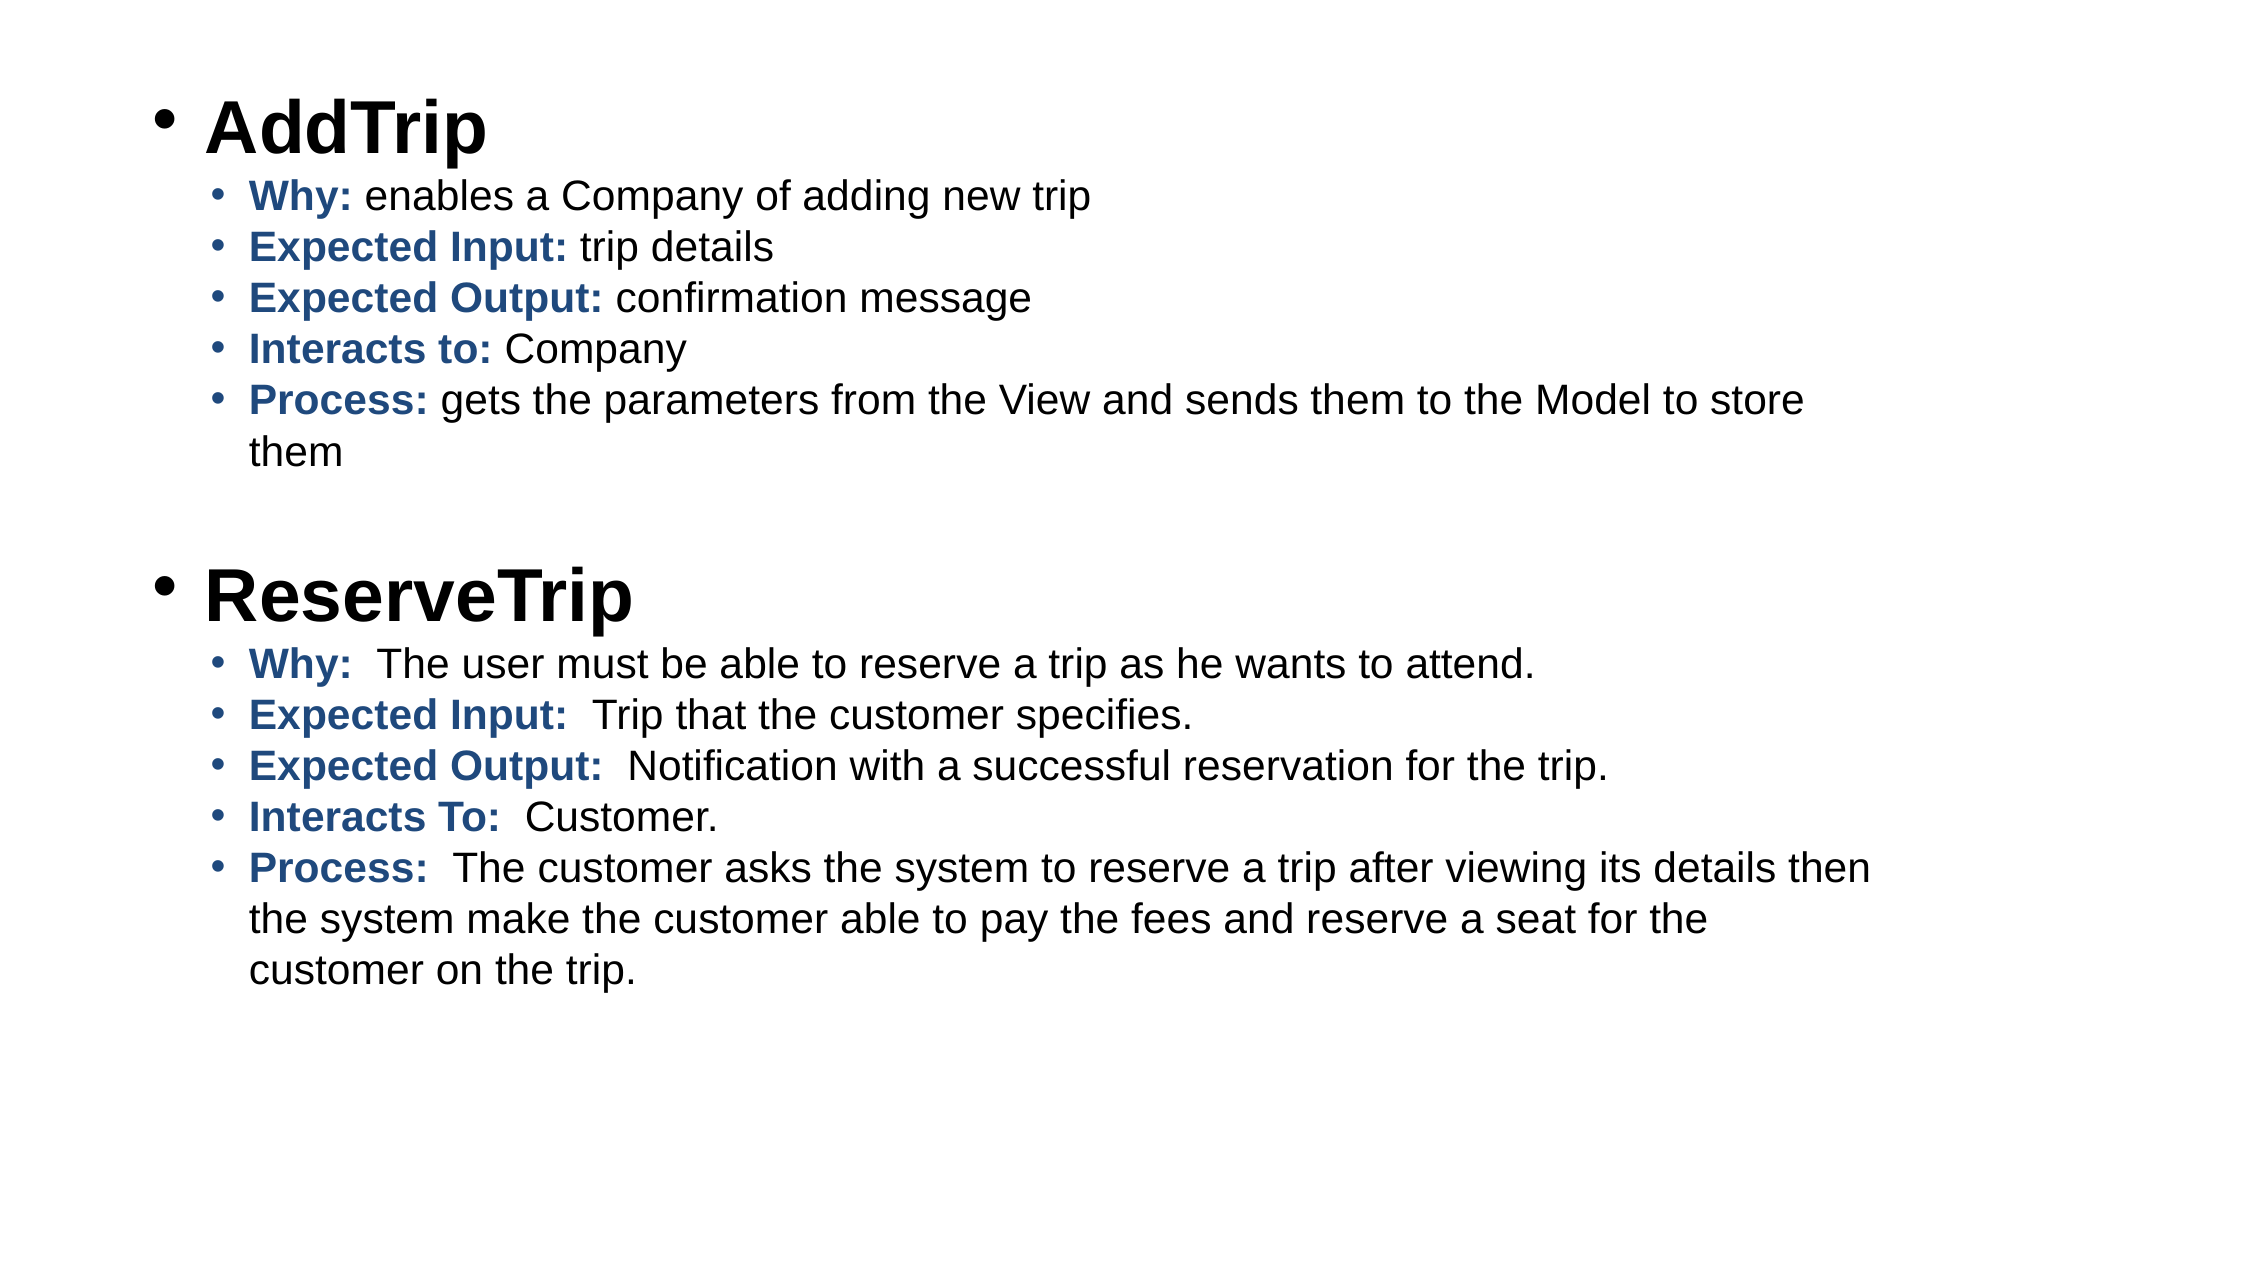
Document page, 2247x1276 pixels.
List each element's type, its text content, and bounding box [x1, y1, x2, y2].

text_box AddTrip Why: enables a Company of adding new trip Expected Input: trip details Expected Output: confirmation message Interacts to: Company Process: gets the parameters from the View and sends them to the Model to store them ReserveTrip Why: The user must be able to reserve a trip as he wants to attend. Expected Input: Trip that the customer specifies. Expected Output: Notification with a successful reservation for the trip. Interacts To: Customer. Process: The customer asks the system to reserve a trip after viewing its details then the system make the customer able to pay the fees and reserve a seat for the customer on the trip. [134, 78, 1882, 1201]
